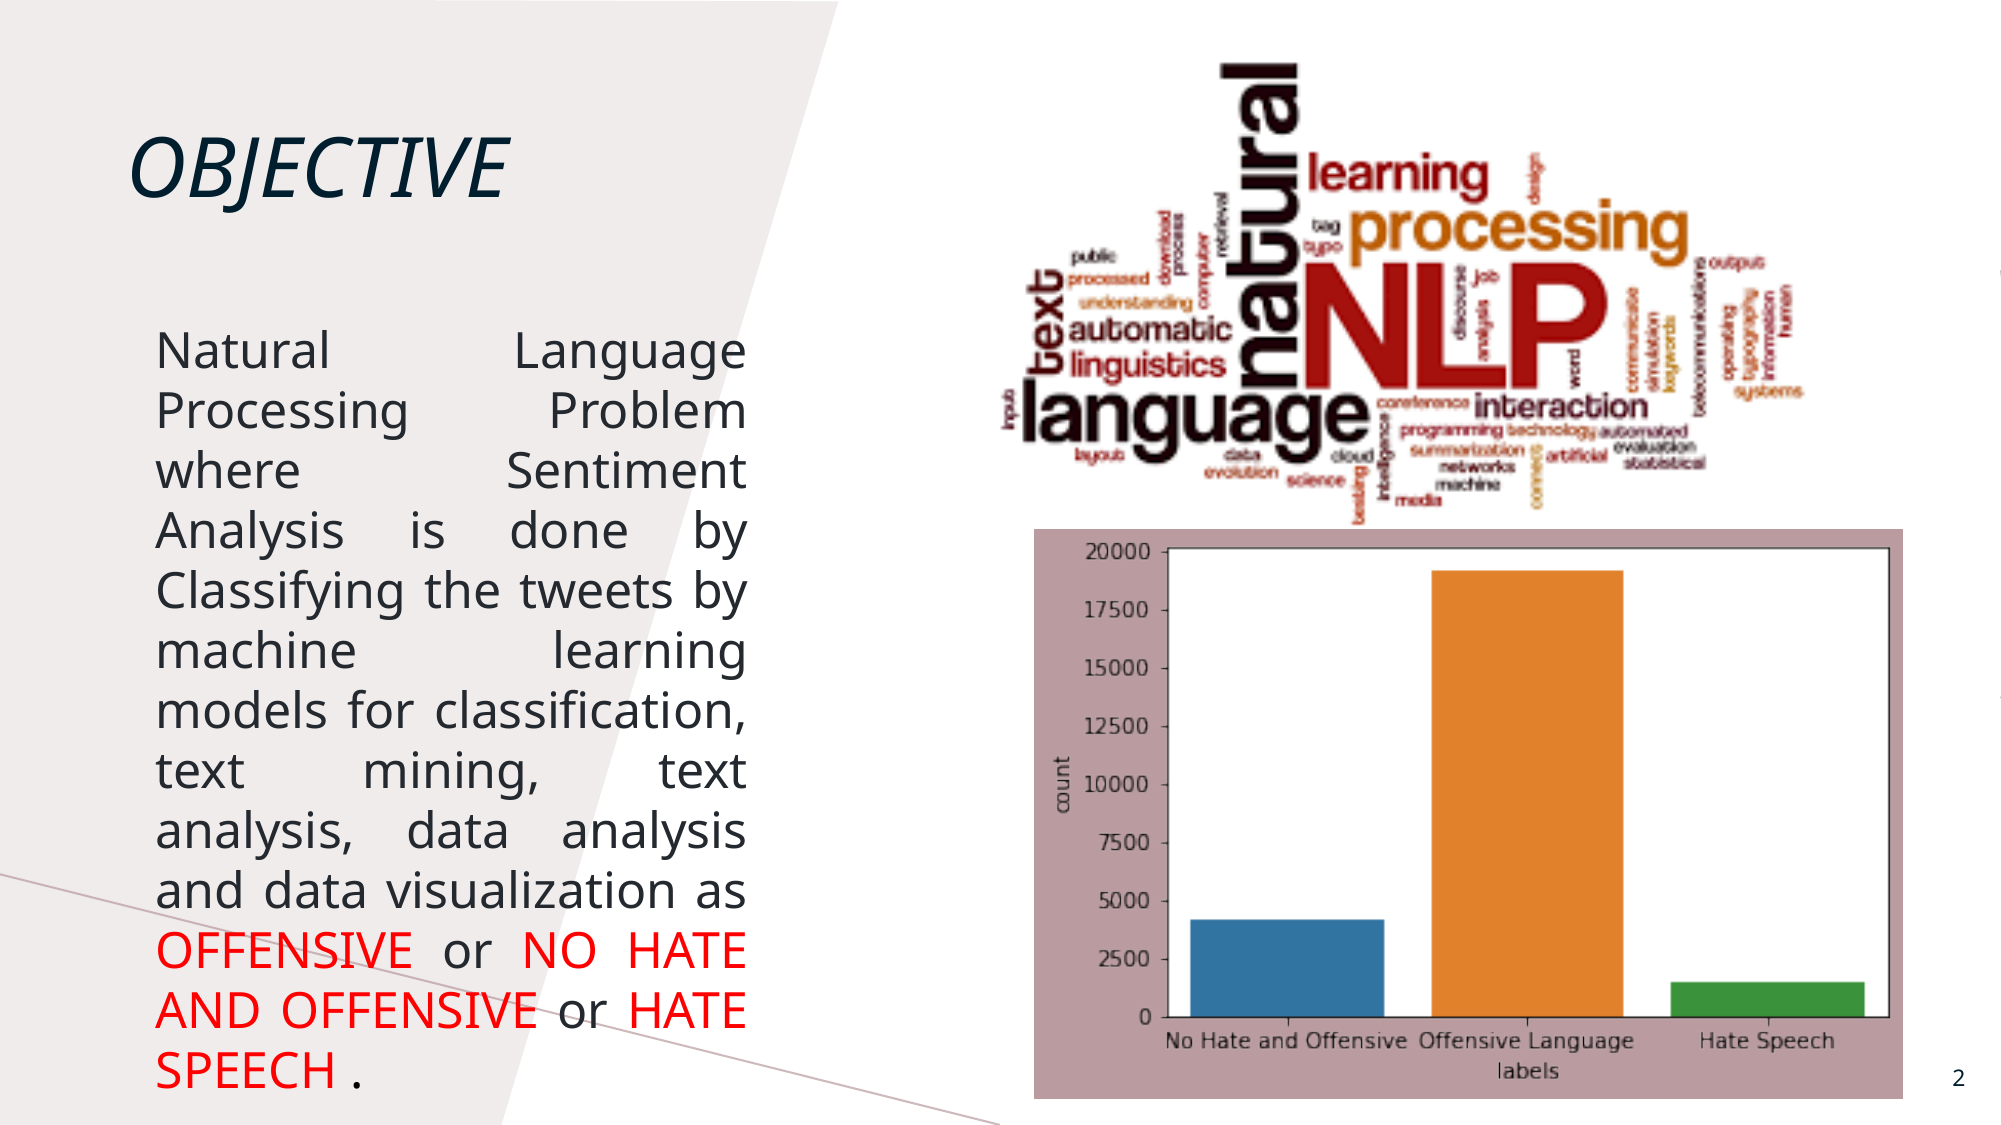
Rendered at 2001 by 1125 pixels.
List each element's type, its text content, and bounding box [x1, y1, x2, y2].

title Objective [111, 110, 729, 612]
list Natural Language Processing Problem where Sentiment Analysis is done by Classifying the tweets by machine learning models for classification, text mining, text analysis, data analysis and data visualization as OFFENSIVE or NO HATE AND OFFENSIVE or HATE SPEECH . [140, 233, 763, 1125]
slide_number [1203, 1099, 1892, 1110]
picture [999, 15, 1904, 1099]
slide_number 2 [1903, 1049, 1981, 1110]
